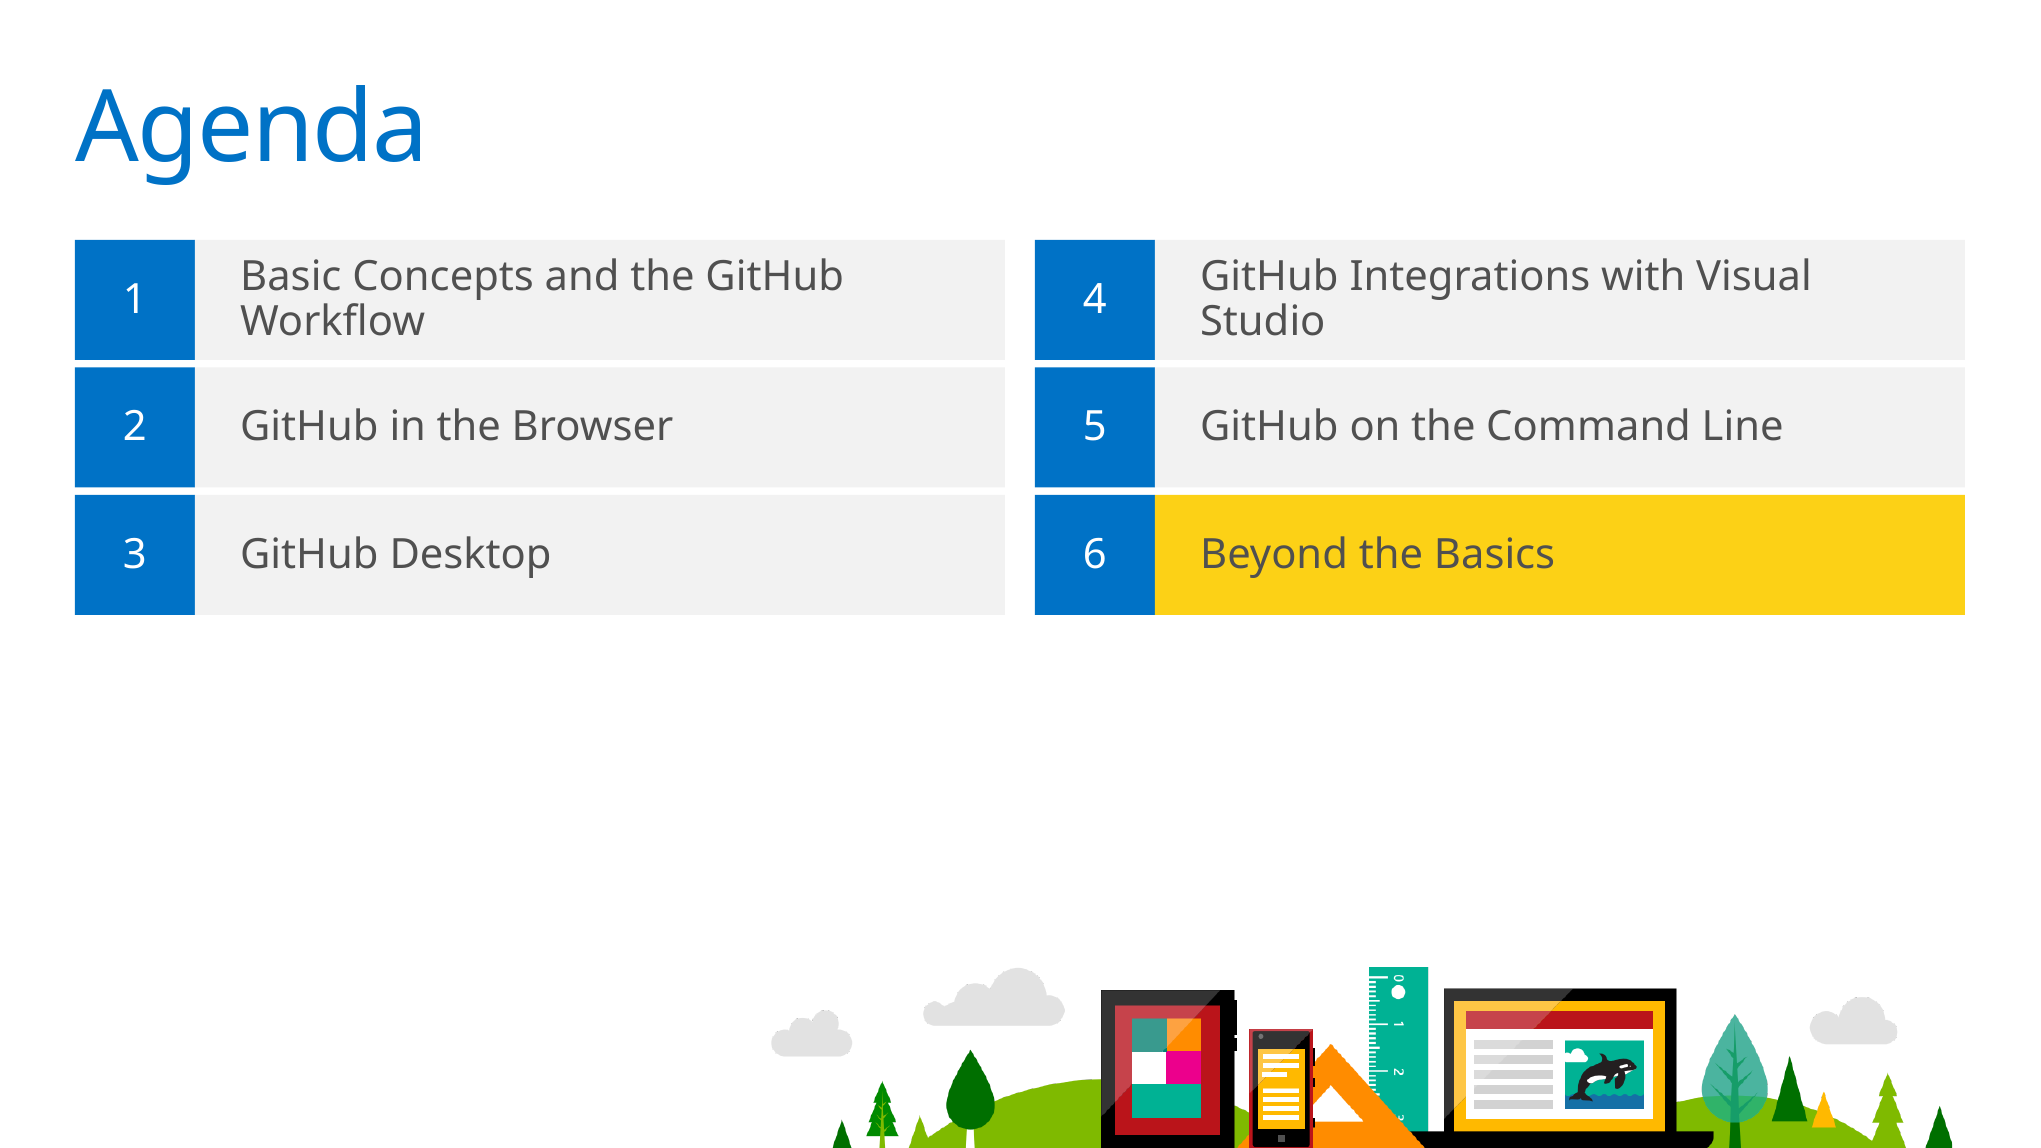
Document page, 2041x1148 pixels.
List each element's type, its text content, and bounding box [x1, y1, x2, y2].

text_box GitHub Desktop [194, 494, 1006, 616]
text_box GitHub on the Command Line [1154, 367, 1966, 488]
text_box Beyond the Basics [1154, 494, 1966, 616]
text_box GitHub Integrations with Visual Studio [1154, 239, 1966, 361]
text_box 6 [1034, 494, 1154, 616]
text_box 2 [74, 367, 194, 488]
text_box 5 [1034, 367, 1154, 488]
text_box 3 [74, 494, 194, 616]
text_box 1 [74, 239, 194, 361]
title Agenda [60, 60, 1980, 210]
text_box GitHub in the Browser [194, 367, 1006, 488]
text_box 4 [1034, 239, 1154, 361]
text_box Basic Concepts and the GitHub Workflow [194, 239, 1006, 361]
